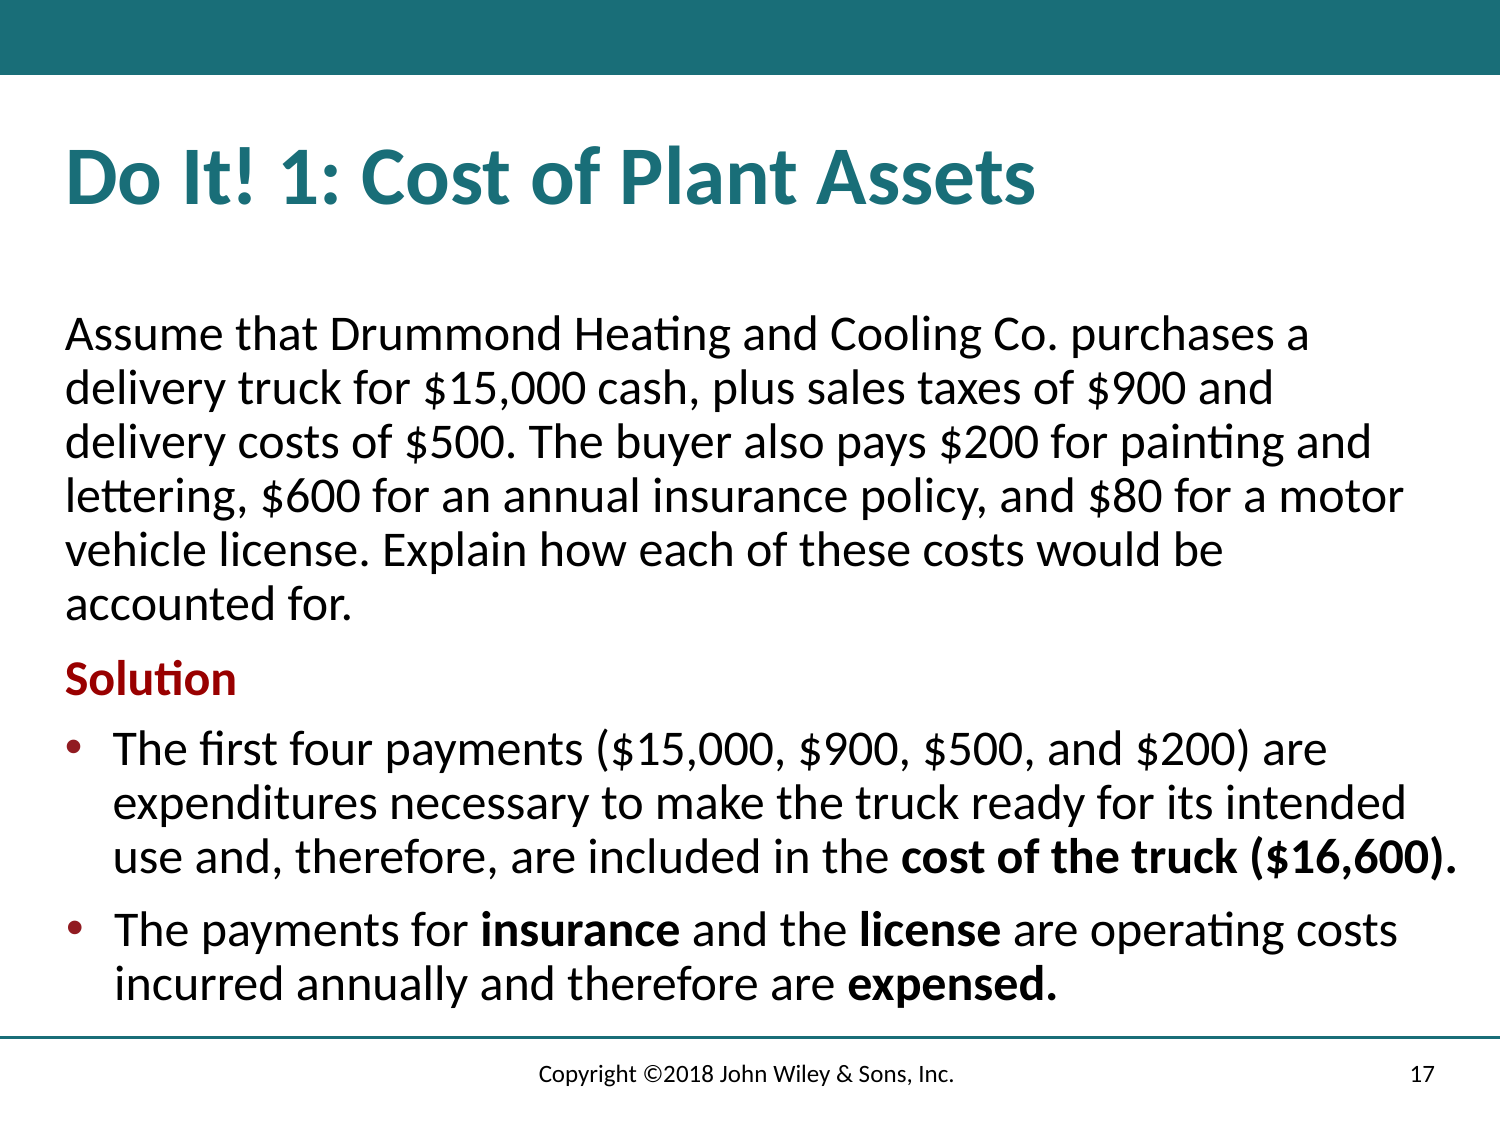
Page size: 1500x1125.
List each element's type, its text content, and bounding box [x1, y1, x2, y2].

footer Copyright ©2018 John Wiley & Sons, Inc. [496, 1042, 1004, 1103]
list Assume that Drummond Heating and Cooling Co. purchases a delivery truck for $15,000 cash, plus sales taxes of $900 and delivery costs of $500. The buyer also pays $200 for painting and lettering, $600 for an annual insurance policy, and $80 for a motor vehicle license. Explain how each of these costs would be accounted for. Solution [50, 299, 1450, 714]
slide_number 17 [1059, 1042, 1450, 1103]
list The first four payments ($15,000, $900, $500, and $200) are expenditures necessary to make the truck ready for its intended use and, therefore, are included in the cost of the truck ($16,600). [50, 714, 1475, 888]
title Do It! 1: Cost of Plant Assets [50, 125, 1450, 233]
list The payments for insurance and the license are operating costs incurred annually and therefore are expensed. [51, 896, 1452, 1009]
